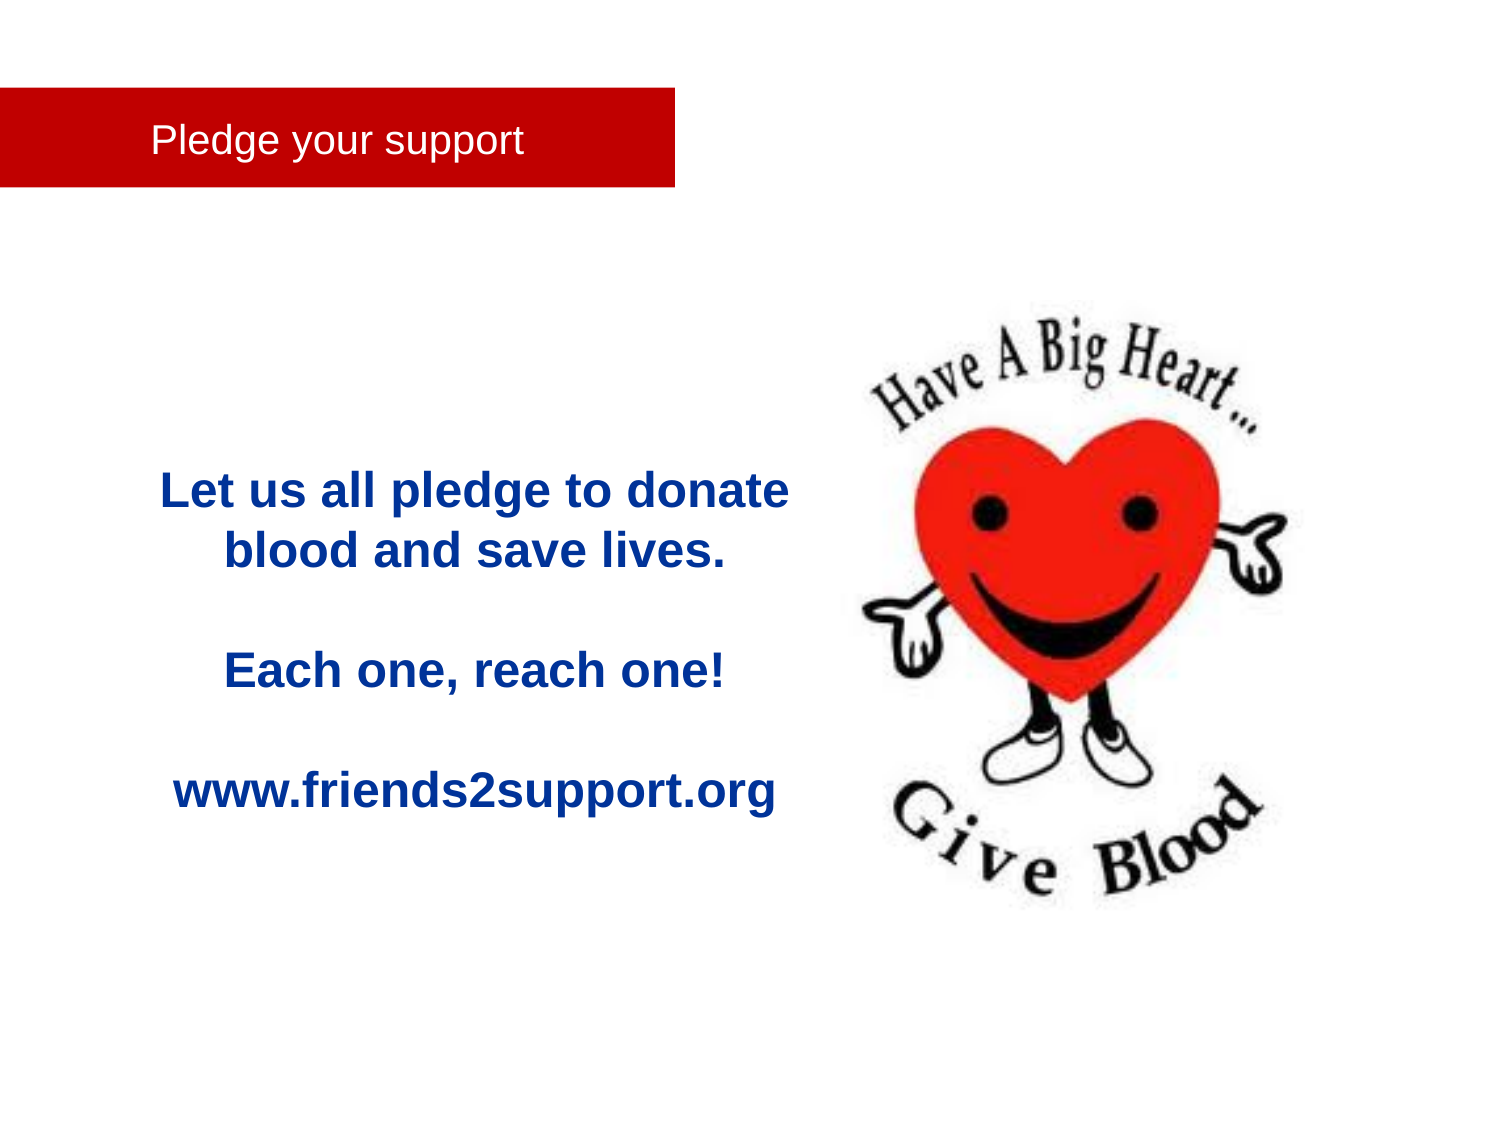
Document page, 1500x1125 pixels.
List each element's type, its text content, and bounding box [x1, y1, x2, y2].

text_box Pledge your support [0, 85, 677, 190]
picture [799, 300, 1326, 963]
text_box Let us all pledge to donate blood and save lives. Each one, reach one! www.friends2support.org [112, 449, 794, 825]
